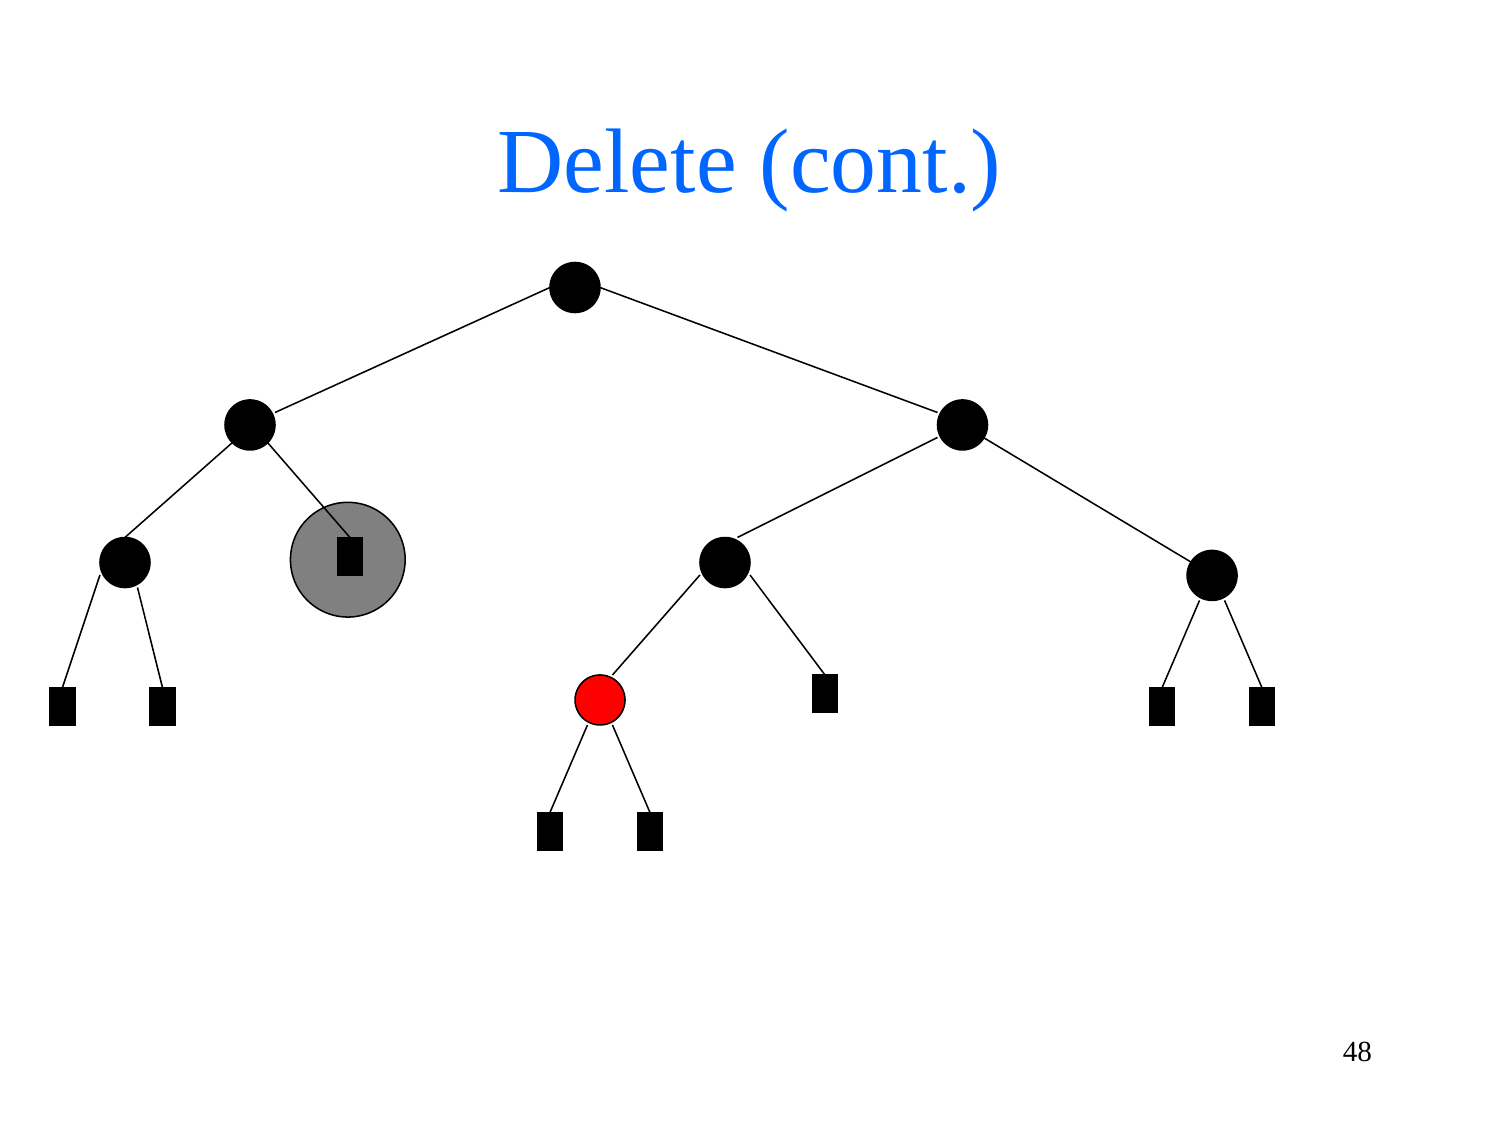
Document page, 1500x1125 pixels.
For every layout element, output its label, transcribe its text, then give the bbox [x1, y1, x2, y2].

text_box [99, 537, 151, 588]
text_box [537, 812, 563, 850]
text_box [290, 502, 406, 618]
text_box [225, 399, 276, 450]
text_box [130, 436, 227, 544]
text_box [50, 687, 75, 725]
text_box [937, 399, 988, 450]
text_box [337, 537, 363, 575]
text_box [267, 442, 351, 538]
text_box [812, 675, 838, 713]
slide_number 48 [1074, 1024, 1388, 1101]
text_box [699, 537, 751, 588]
title Delete (cont.) [0, 62, 1500, 251]
text_box [637, 812, 663, 850]
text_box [962, 424, 1275, 726]
text_box [575, 674, 626, 725]
text_box [550, 262, 600, 313]
text_box [150, 687, 175, 725]
